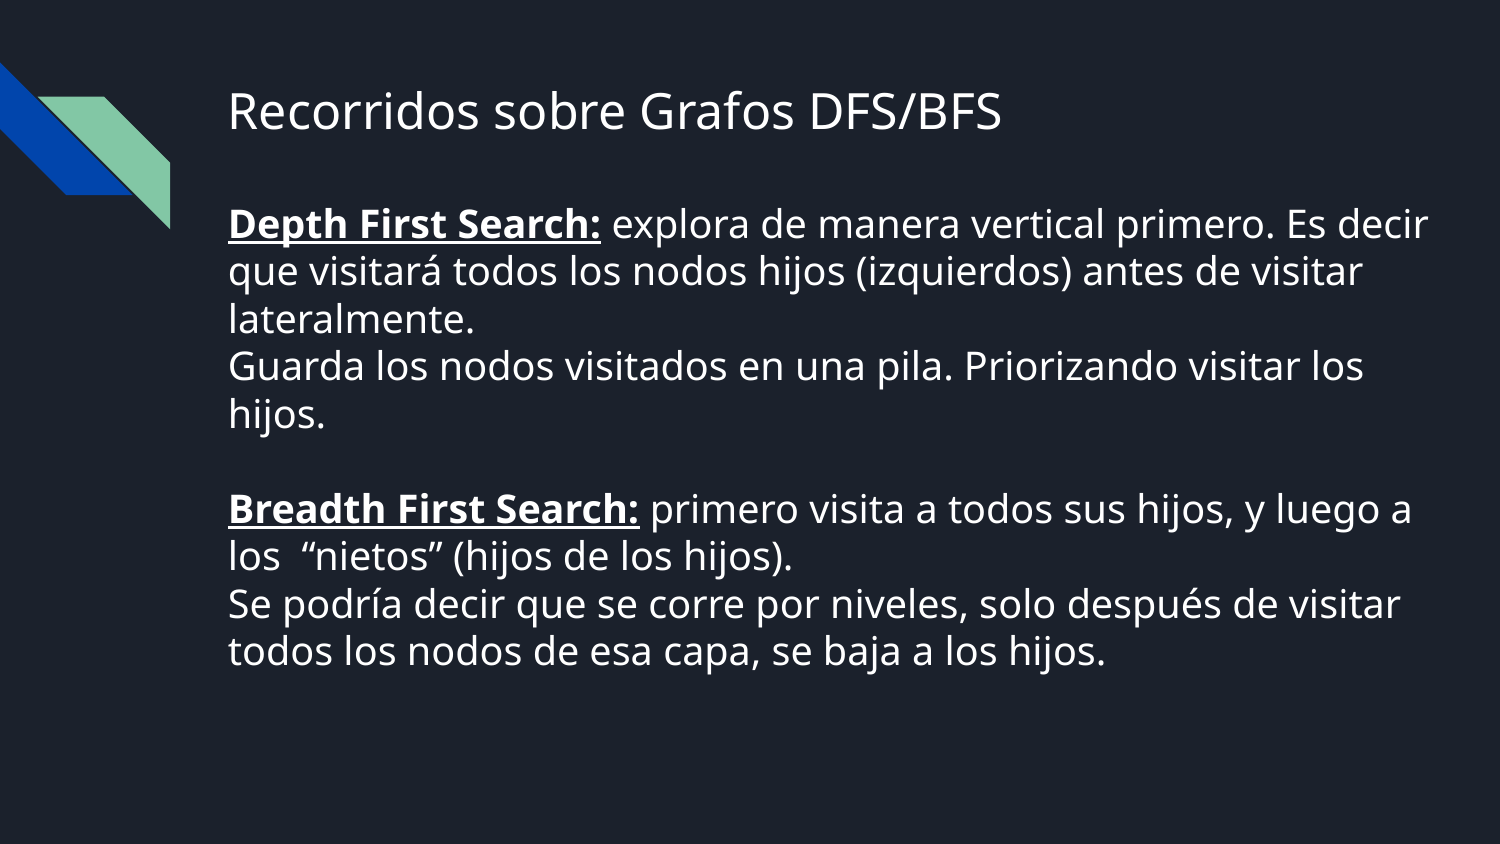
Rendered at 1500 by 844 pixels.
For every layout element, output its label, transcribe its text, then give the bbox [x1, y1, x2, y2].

title Recorridos sobre Grafos DFS/BFS [212, 64, 1164, 215]
text_box Depth First Search: explora de manera vertical primero. Es decir que visitará todos los nodos hijos (izquierdos) antes de visitar lateralmente. Guarda los nodos visitados en una pila. Priorizando visitar los hijos. Breadth First Search: primero visita a todos sus hijos, y luego a los “nietos” (hijos de los hijos). Se podría decir que se corre por niveles, solo después de visitar todos los nodos de esa capa, se baja a los hijos. [212, 183, 1473, 680]
